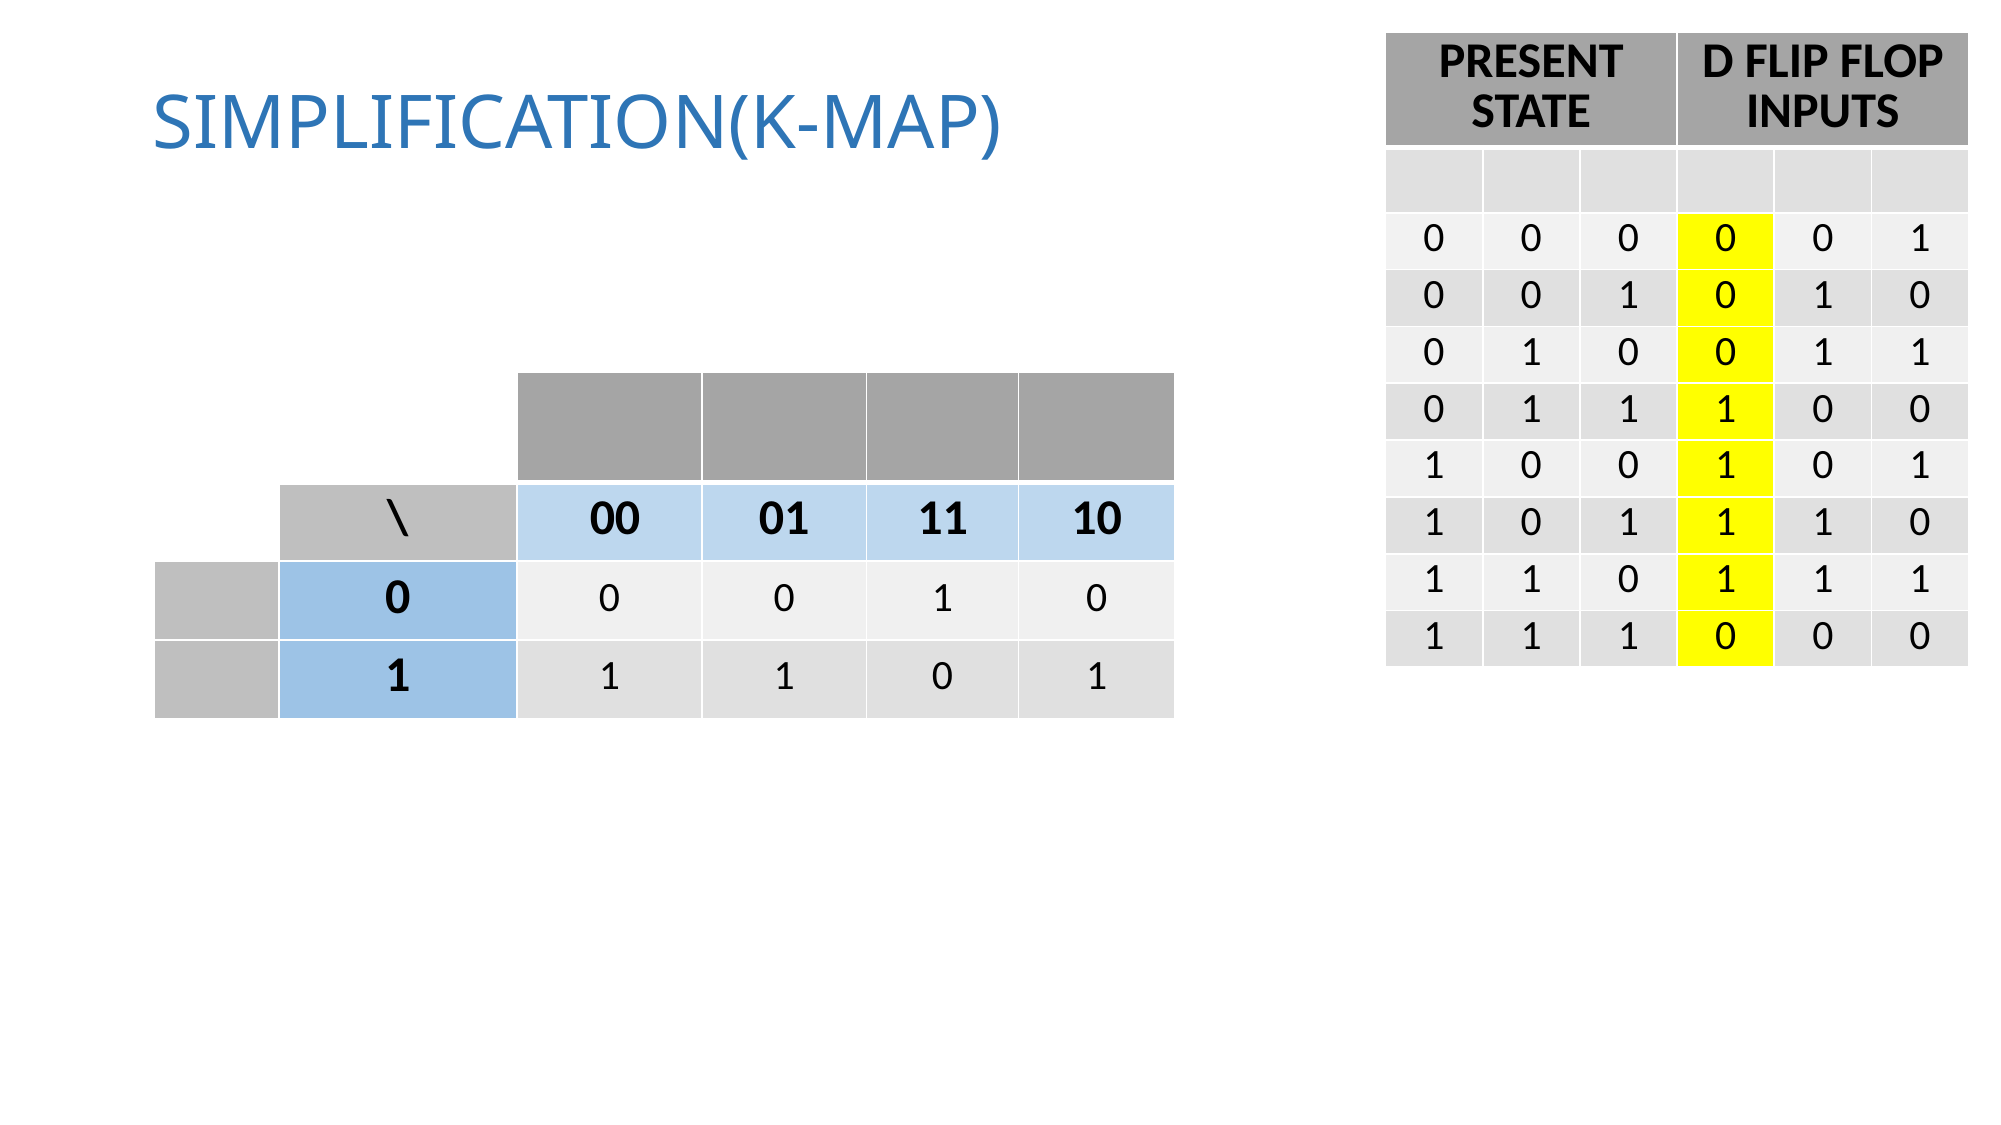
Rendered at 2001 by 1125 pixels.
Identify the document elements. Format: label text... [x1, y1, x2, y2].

title SIMPLIFICATION(K-MAP) [137, 59, 1038, 278]
